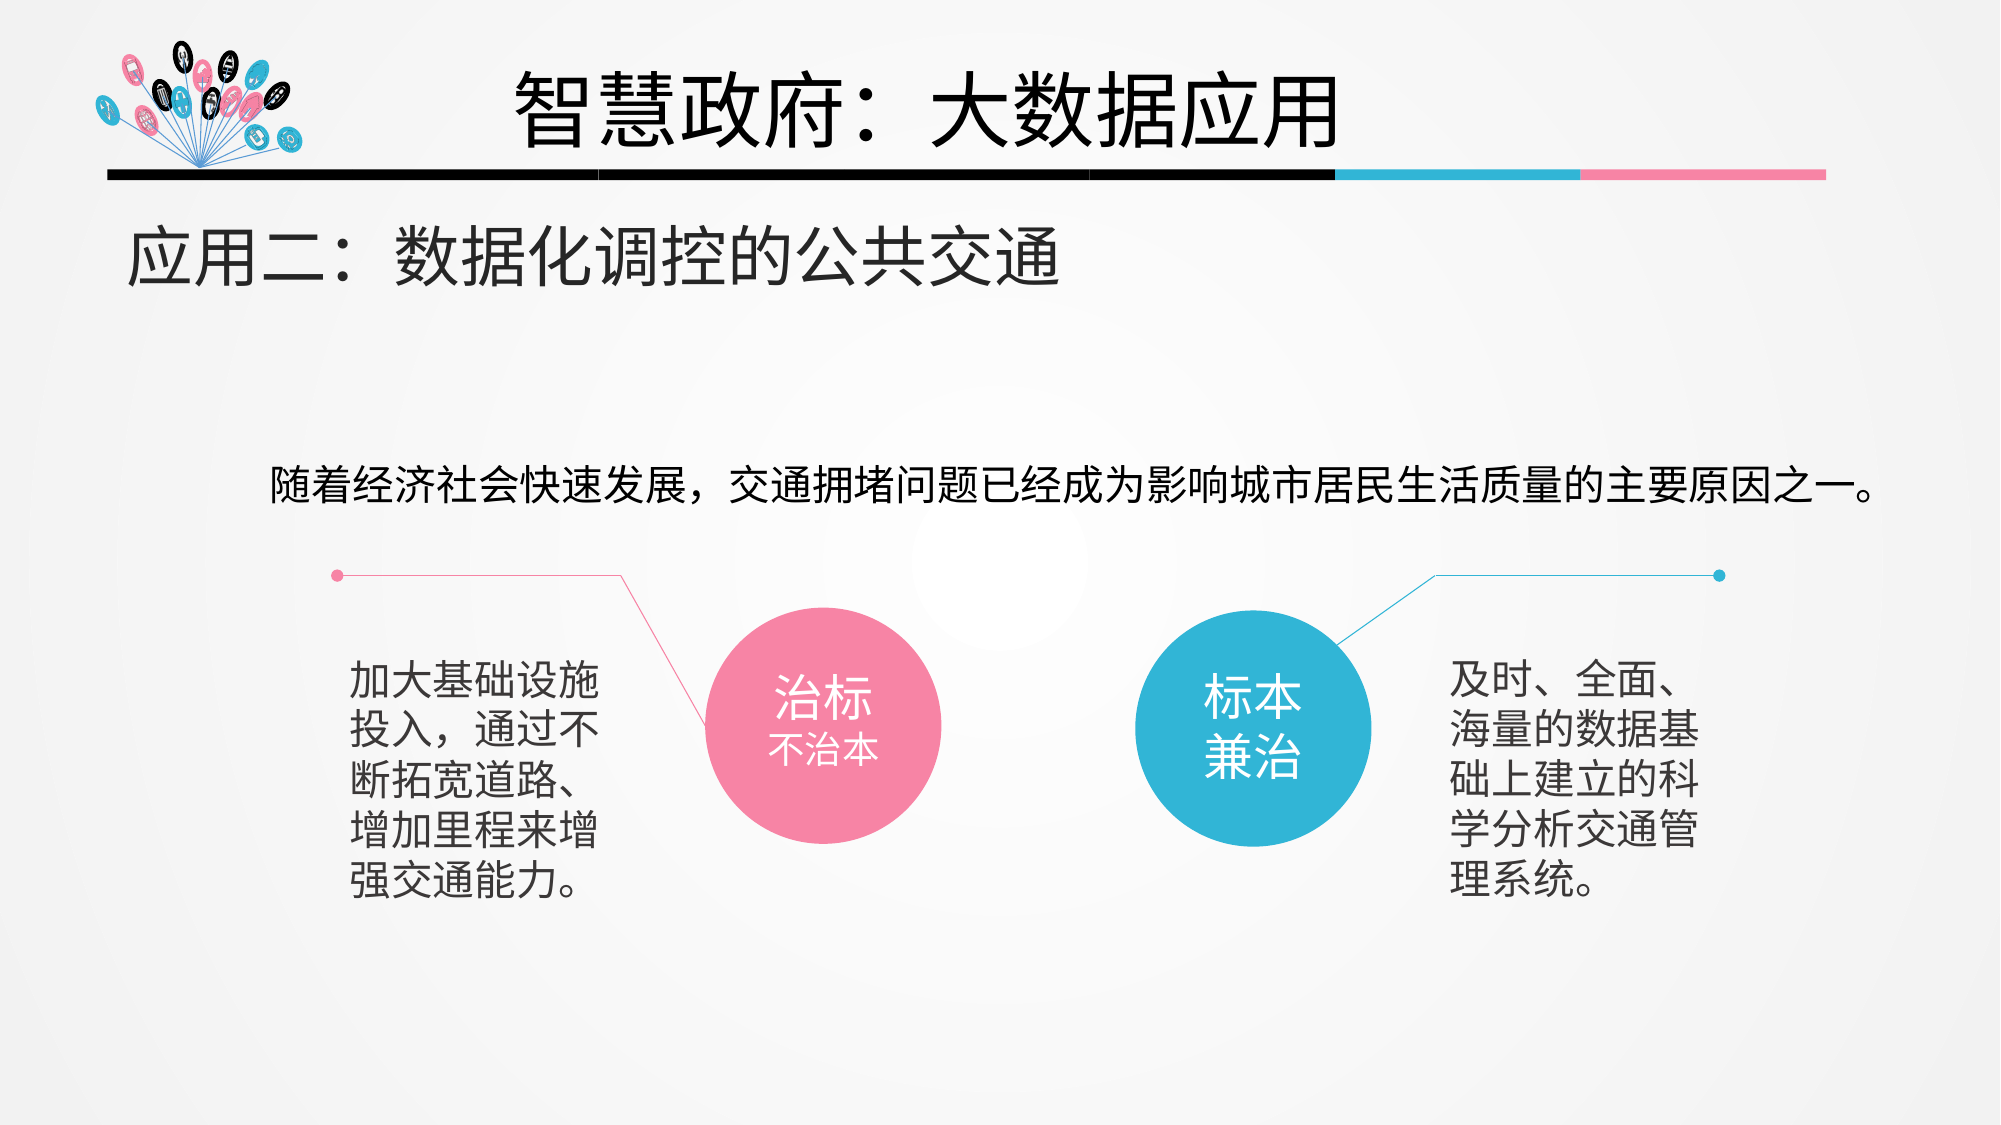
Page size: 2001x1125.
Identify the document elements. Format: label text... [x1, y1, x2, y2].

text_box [1336, 575, 1435, 646]
text_box [1334, 168, 1580, 181]
text_box 智慧政府：大数据应用 [497, 50, 1361, 166]
text_box 治标 不治本 [752, 658, 895, 779]
text_box 应用二：数据化调控的公共交通 [111, 207, 1076, 303]
text_box [705, 607, 942, 844]
text_box [843, 168, 1089, 181]
text_box [106, 168, 352, 181]
text_box [597, 168, 843, 181]
text_box 及时、全面、海量的数据基础上建立的科学分析交通管理系统。 [1435, 645, 1726, 910]
text_box [1089, 168, 1334, 181]
text_box 加大基础设施投入，通过不断拓宽道路、增加里程来增强交通能力。 [334, 646, 617, 911]
text_box [1580, 168, 1827, 181]
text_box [620, 575, 740, 643]
text_box [1135, 610, 1372, 847]
text_box 随着经济社会快速发展，交通拥堵问题已经成为影响城市居民生活质量的主要原因之一。 [254, 436, 1909, 517]
text_box 标本 兼治 [1188, 658, 1319, 793]
text_box [352, 168, 597, 181]
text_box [99, 42, 300, 168]
